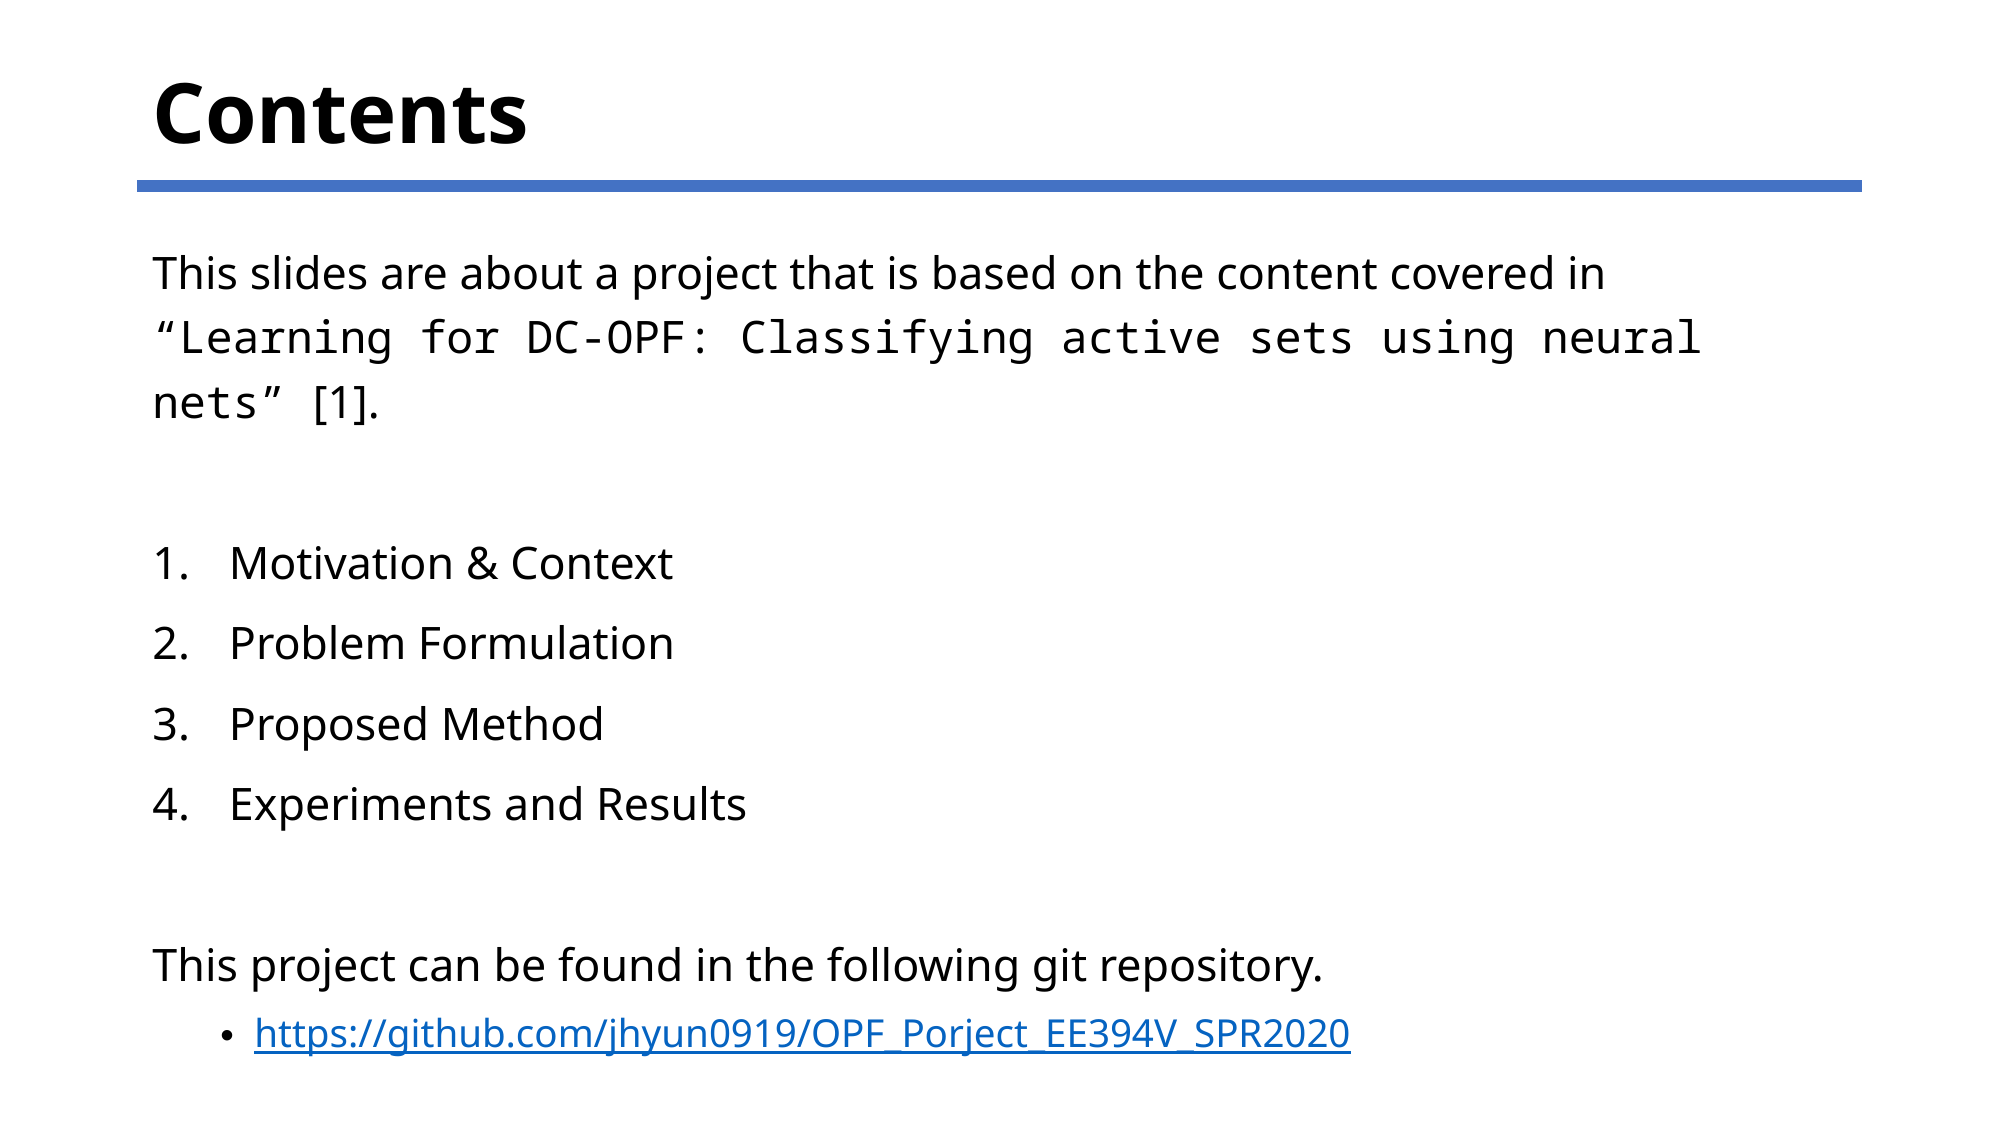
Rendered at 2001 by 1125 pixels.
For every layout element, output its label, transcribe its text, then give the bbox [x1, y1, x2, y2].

title Contents [137, 59, 1863, 173]
list This slides are about a project that is based on the content covered in “Learning for DC-OPF: Classifying active sets using neural nets” [1]. Motivation & Context Problem Formulation Proposed Method Experiments and Results This project can be found in the following git repository. https://github.com/jhyun0919/OPF_Porject_EE394V_SPR2020 [137, 226, 1863, 1076]
